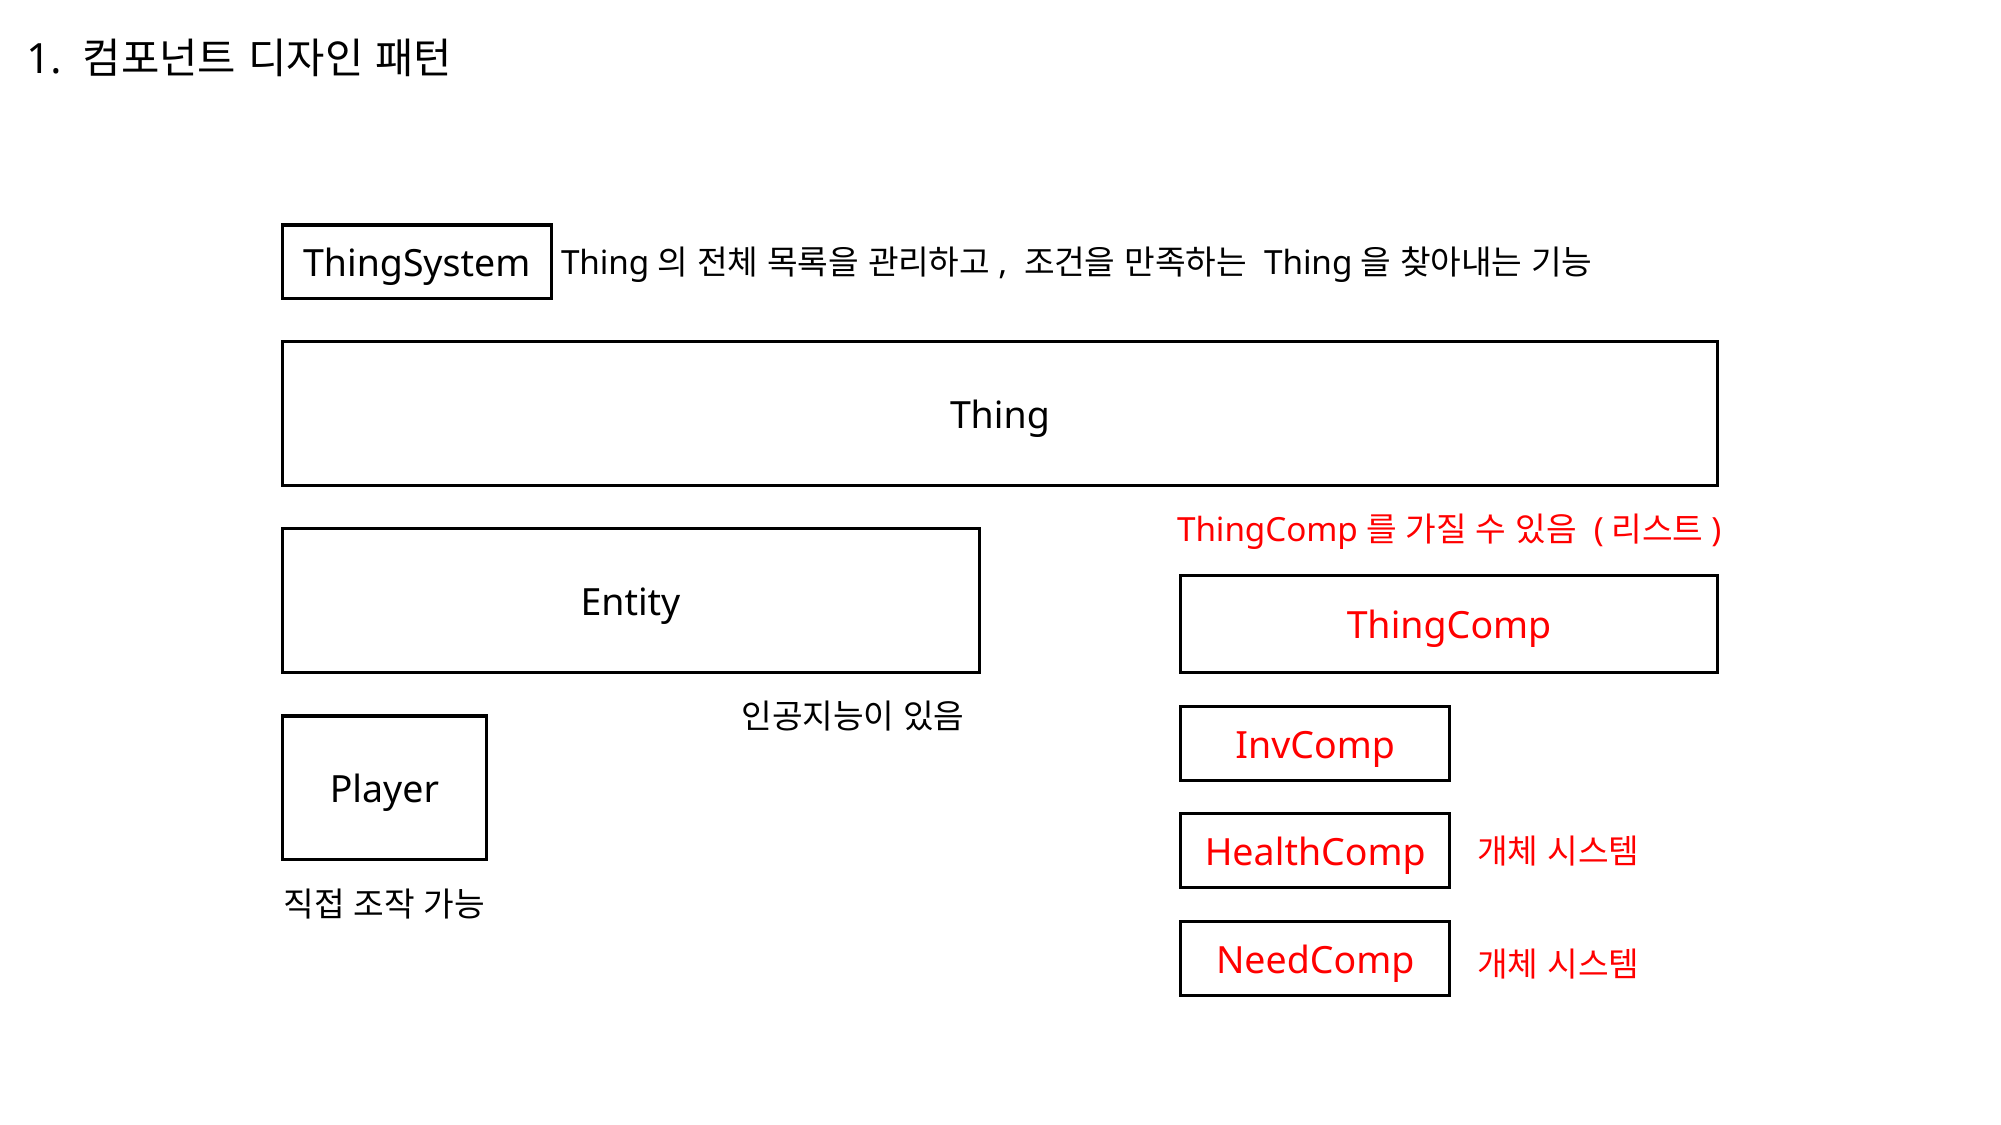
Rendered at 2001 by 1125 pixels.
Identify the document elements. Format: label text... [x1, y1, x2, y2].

text_box ThingSystem [281, 223, 553, 300]
text_box NeedComp [1179, 920, 1451, 997]
text_box HealthComp [1179, 812, 1451, 889]
text_box InvComp [1179, 705, 1451, 782]
text_box 인공지능이 있음 [726, 688, 980, 743]
text_box ThingComp [1179, 574, 1719, 674]
text_box Player [281, 714, 488, 861]
text_box Thing [281, 340, 1719, 487]
text_box 개체 시스템 [1462, 823, 1654, 878]
text_box Thing의 전체 목록을 관리하고, 조건을 만족하는 Thing을 찾아내는 기능 [546, 234, 1608, 289]
text_box 1. 컴포넌트 디자인 패턴 [11, 24, 468, 90]
text_box ThingComp를 가질 수 있음 (리스트) [1162, 501, 1737, 556]
text_box 직접 조작 가능 [268, 875, 501, 930]
text_box 개체 시스템 [1462, 935, 1654, 991]
text_box Entity [281, 527, 981, 674]
